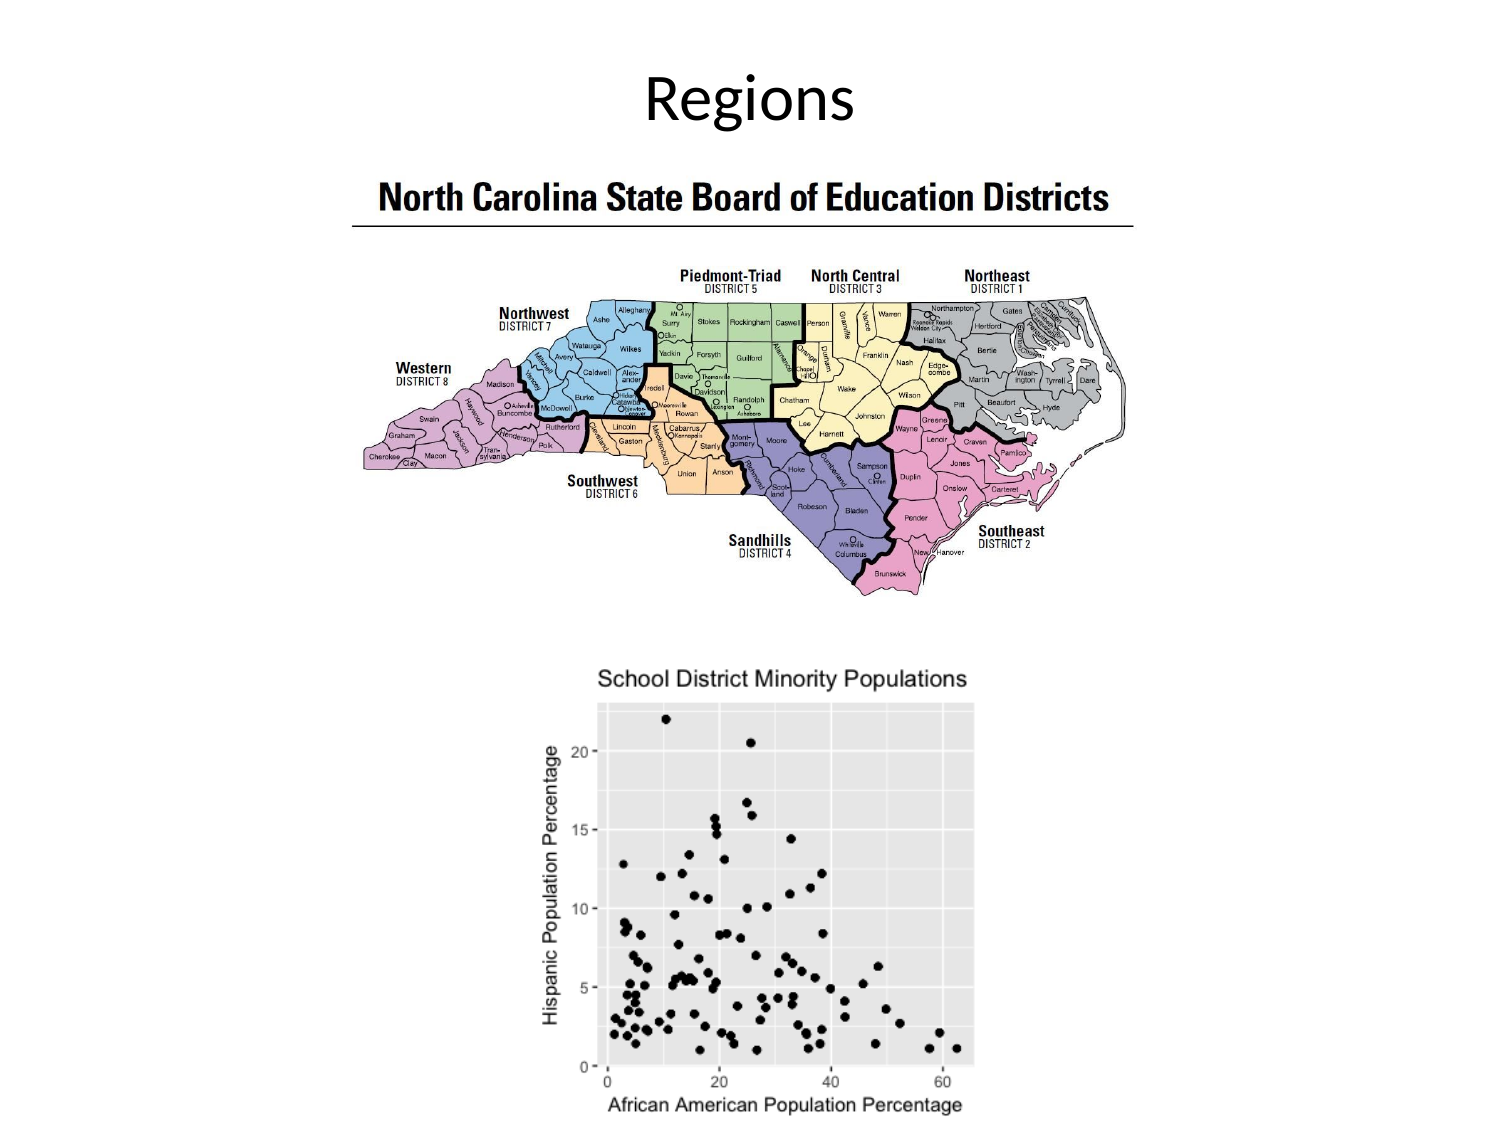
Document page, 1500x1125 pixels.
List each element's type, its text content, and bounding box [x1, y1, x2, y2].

title Regions [75, 0, 1425, 188]
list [335, 163, 1152, 614]
picture [533, 660, 984, 1125]
